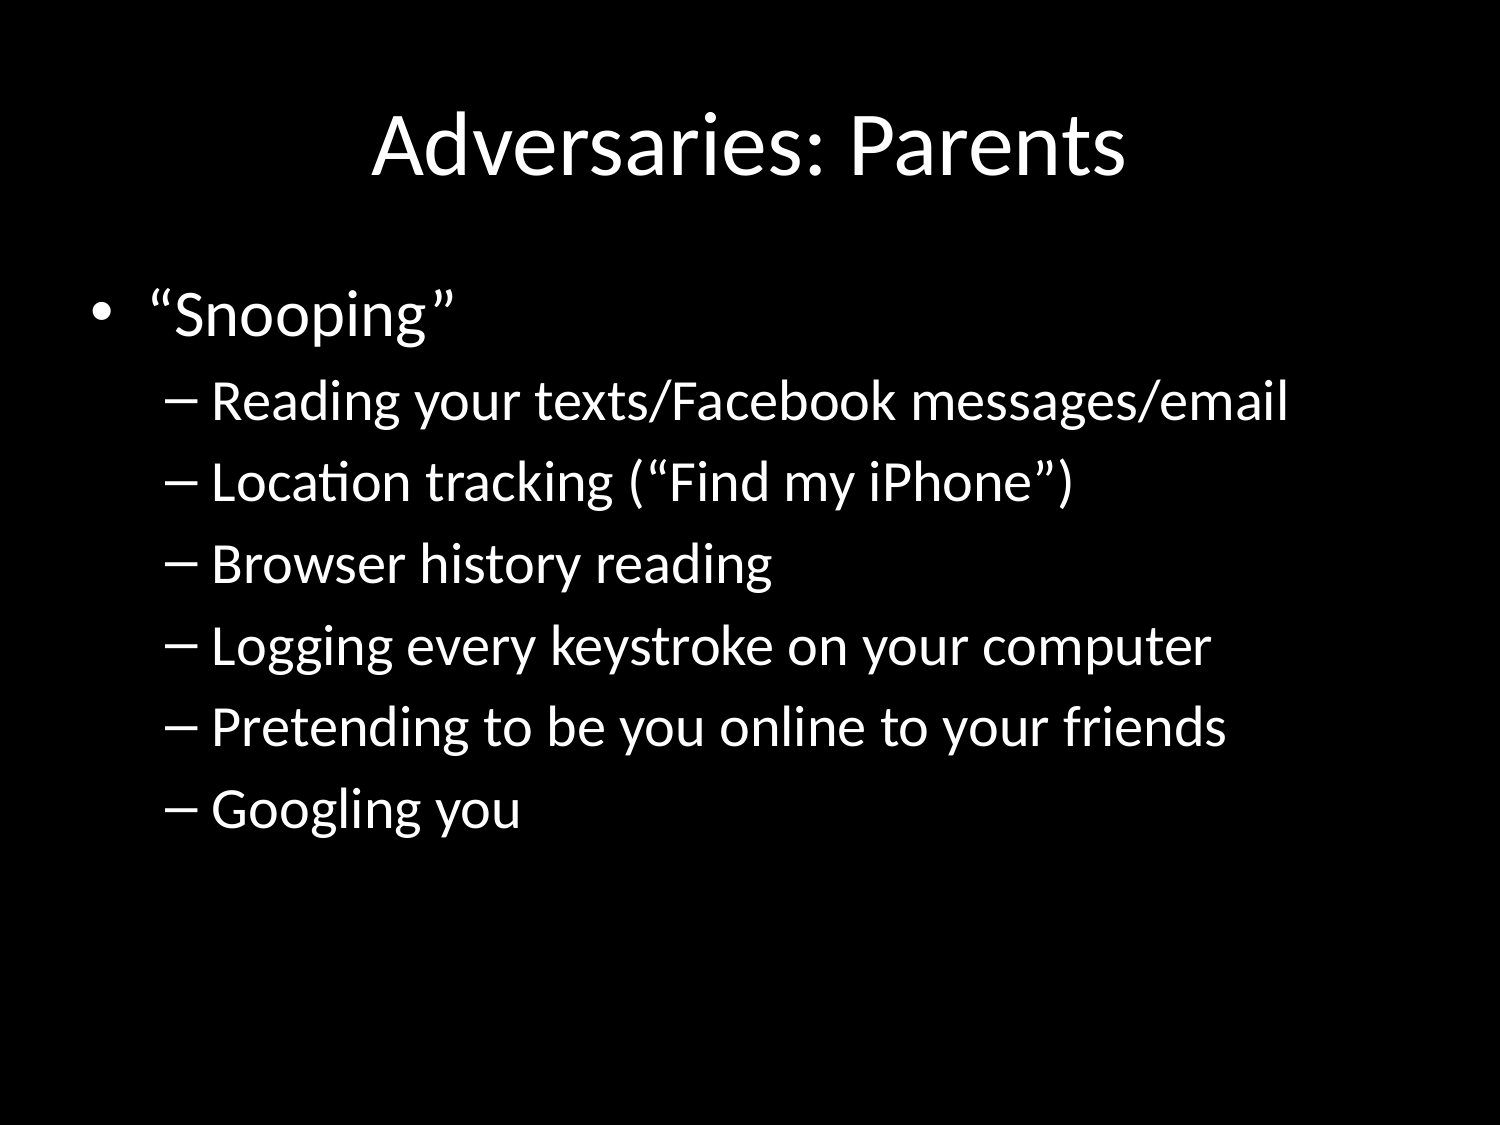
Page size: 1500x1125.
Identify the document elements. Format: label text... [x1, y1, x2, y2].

list “Snooping” Reading your texts/Facebook messages/email Location tracking (“Find my iPhone”) Browser history reading Logging every keystroke on your computer Pretending to be you online to your friends Googling you [75, 262, 1425, 1005]
title Adversaries: Parents [75, 45, 1425, 233]
